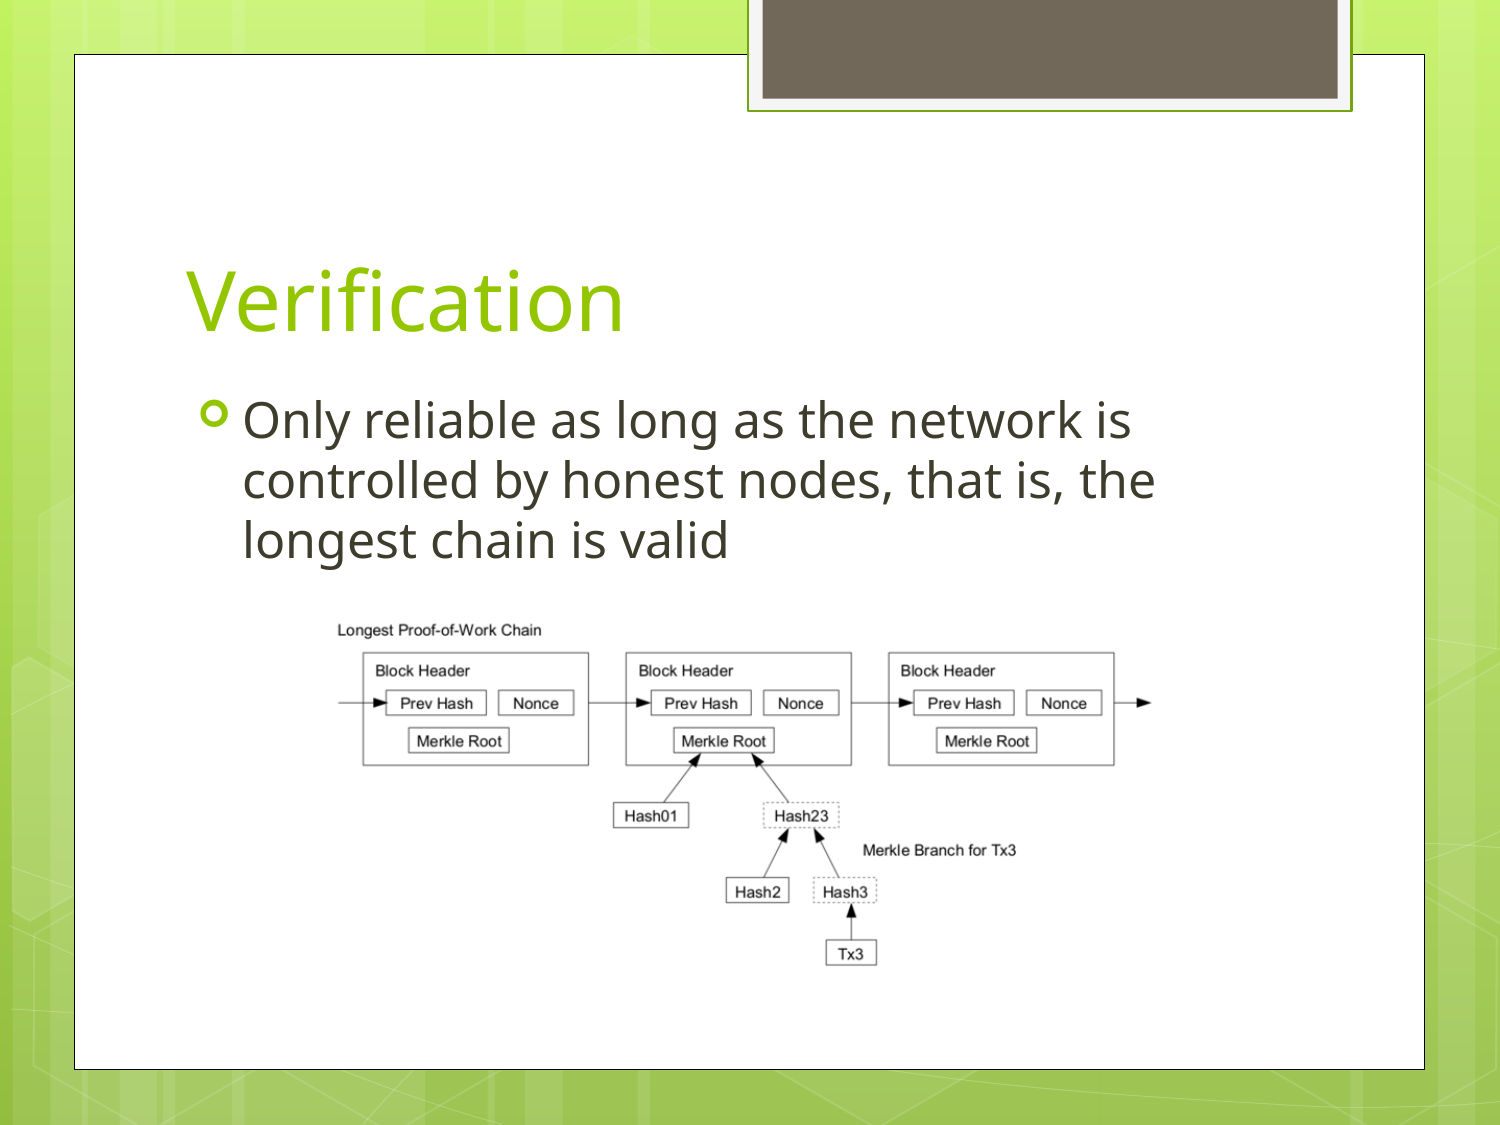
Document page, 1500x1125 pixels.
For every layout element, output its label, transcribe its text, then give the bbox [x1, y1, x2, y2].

list Only reliable as long as the network is controlled by honest nodes, that is, the longest chain is valid [171, 381, 1283, 957]
picture [324, 612, 1159, 977]
title Verification [171, 168, 1324, 357]
